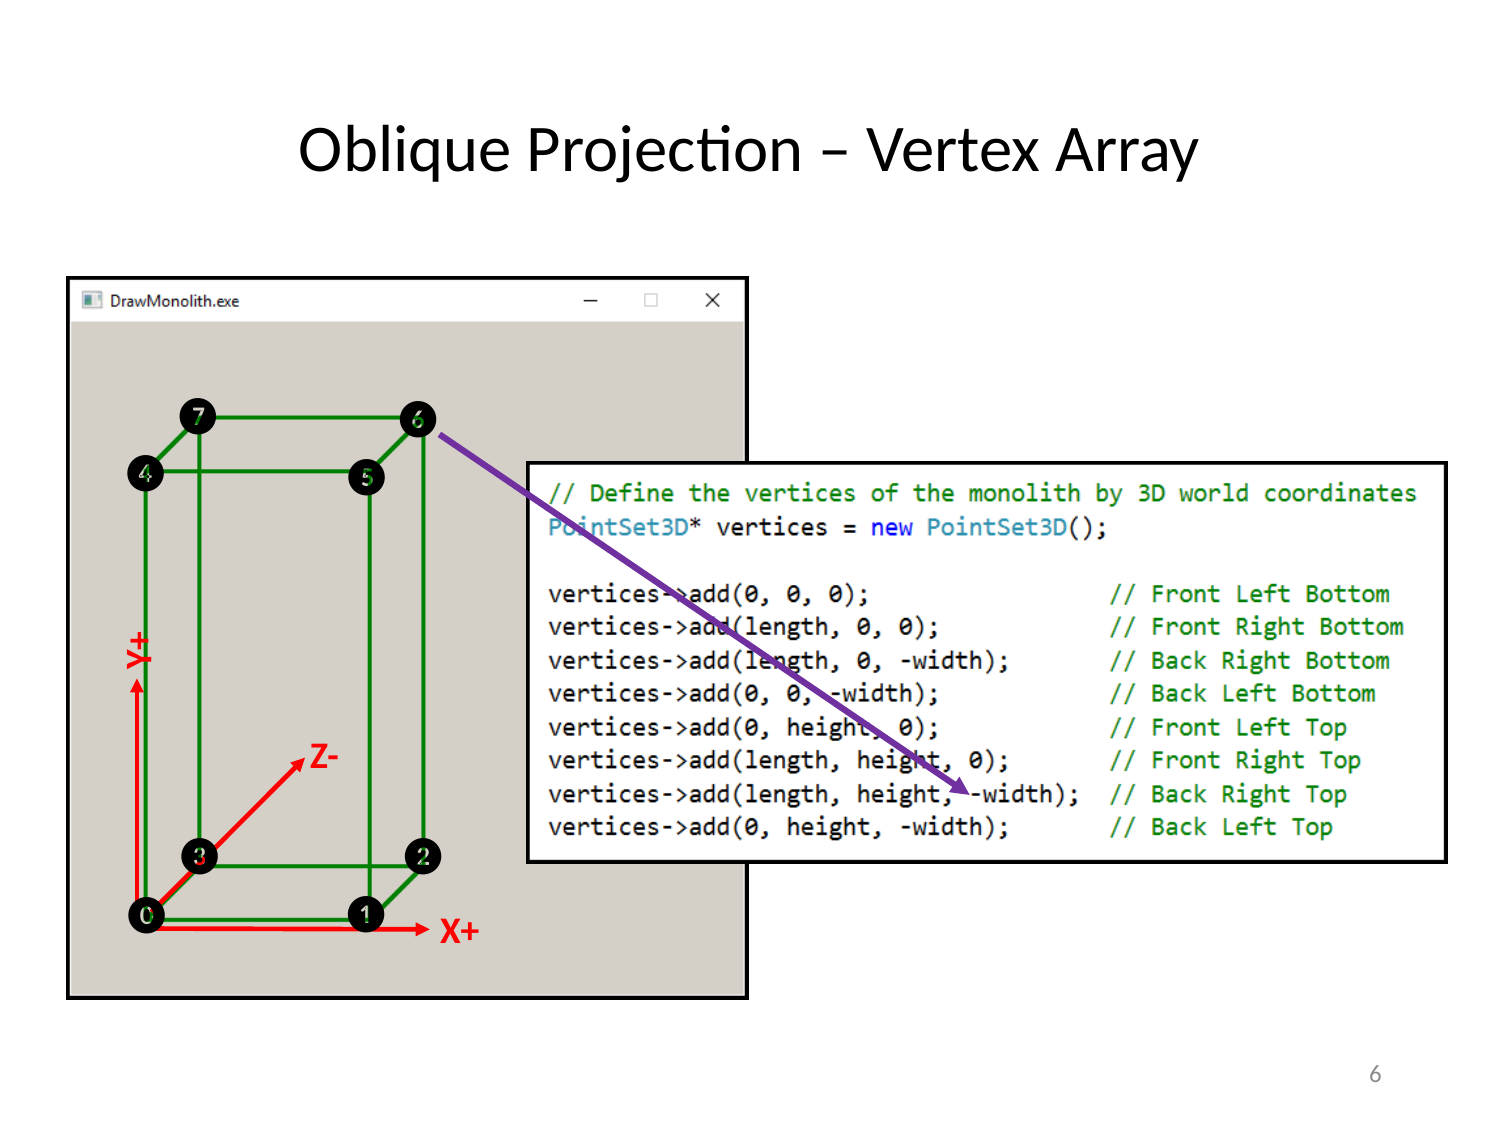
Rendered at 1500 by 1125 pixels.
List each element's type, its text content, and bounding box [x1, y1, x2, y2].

title Oblique Projection – Vertex Array [64, 59, 1436, 241]
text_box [151, 757, 305, 912]
slide_number 6 [1059, 1042, 1397, 1103]
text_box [439, 434, 970, 795]
picture [66, 276, 1448, 1000]
